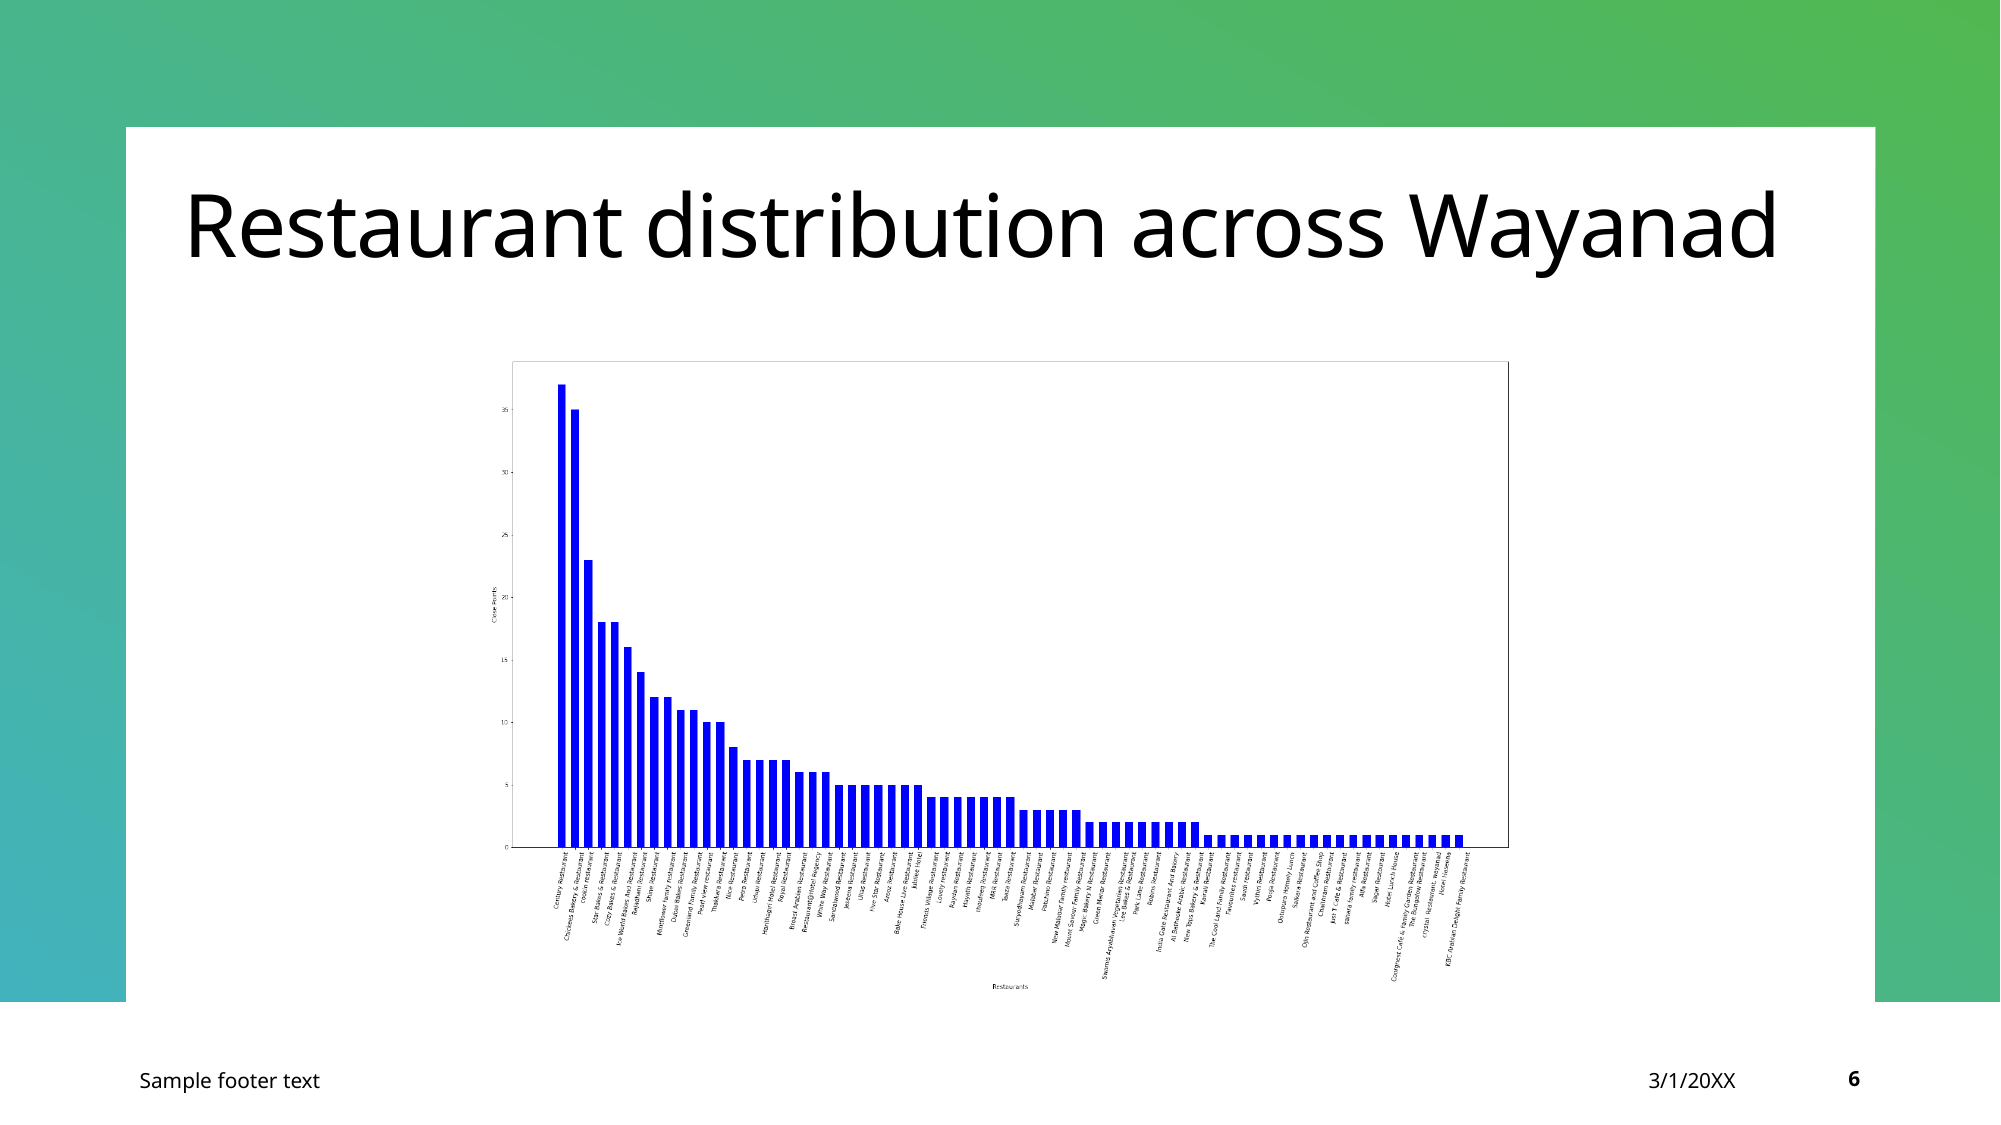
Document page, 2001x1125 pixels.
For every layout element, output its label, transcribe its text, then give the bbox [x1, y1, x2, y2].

slide_number 6 [1788, 1050, 1875, 1110]
footer Sample footer text [124, 1050, 1125, 1110]
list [488, 357, 1512, 994]
title Restaurant distribution across Wayanad [168, 170, 1847, 470]
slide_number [1444, 1050, 1751, 1110]
